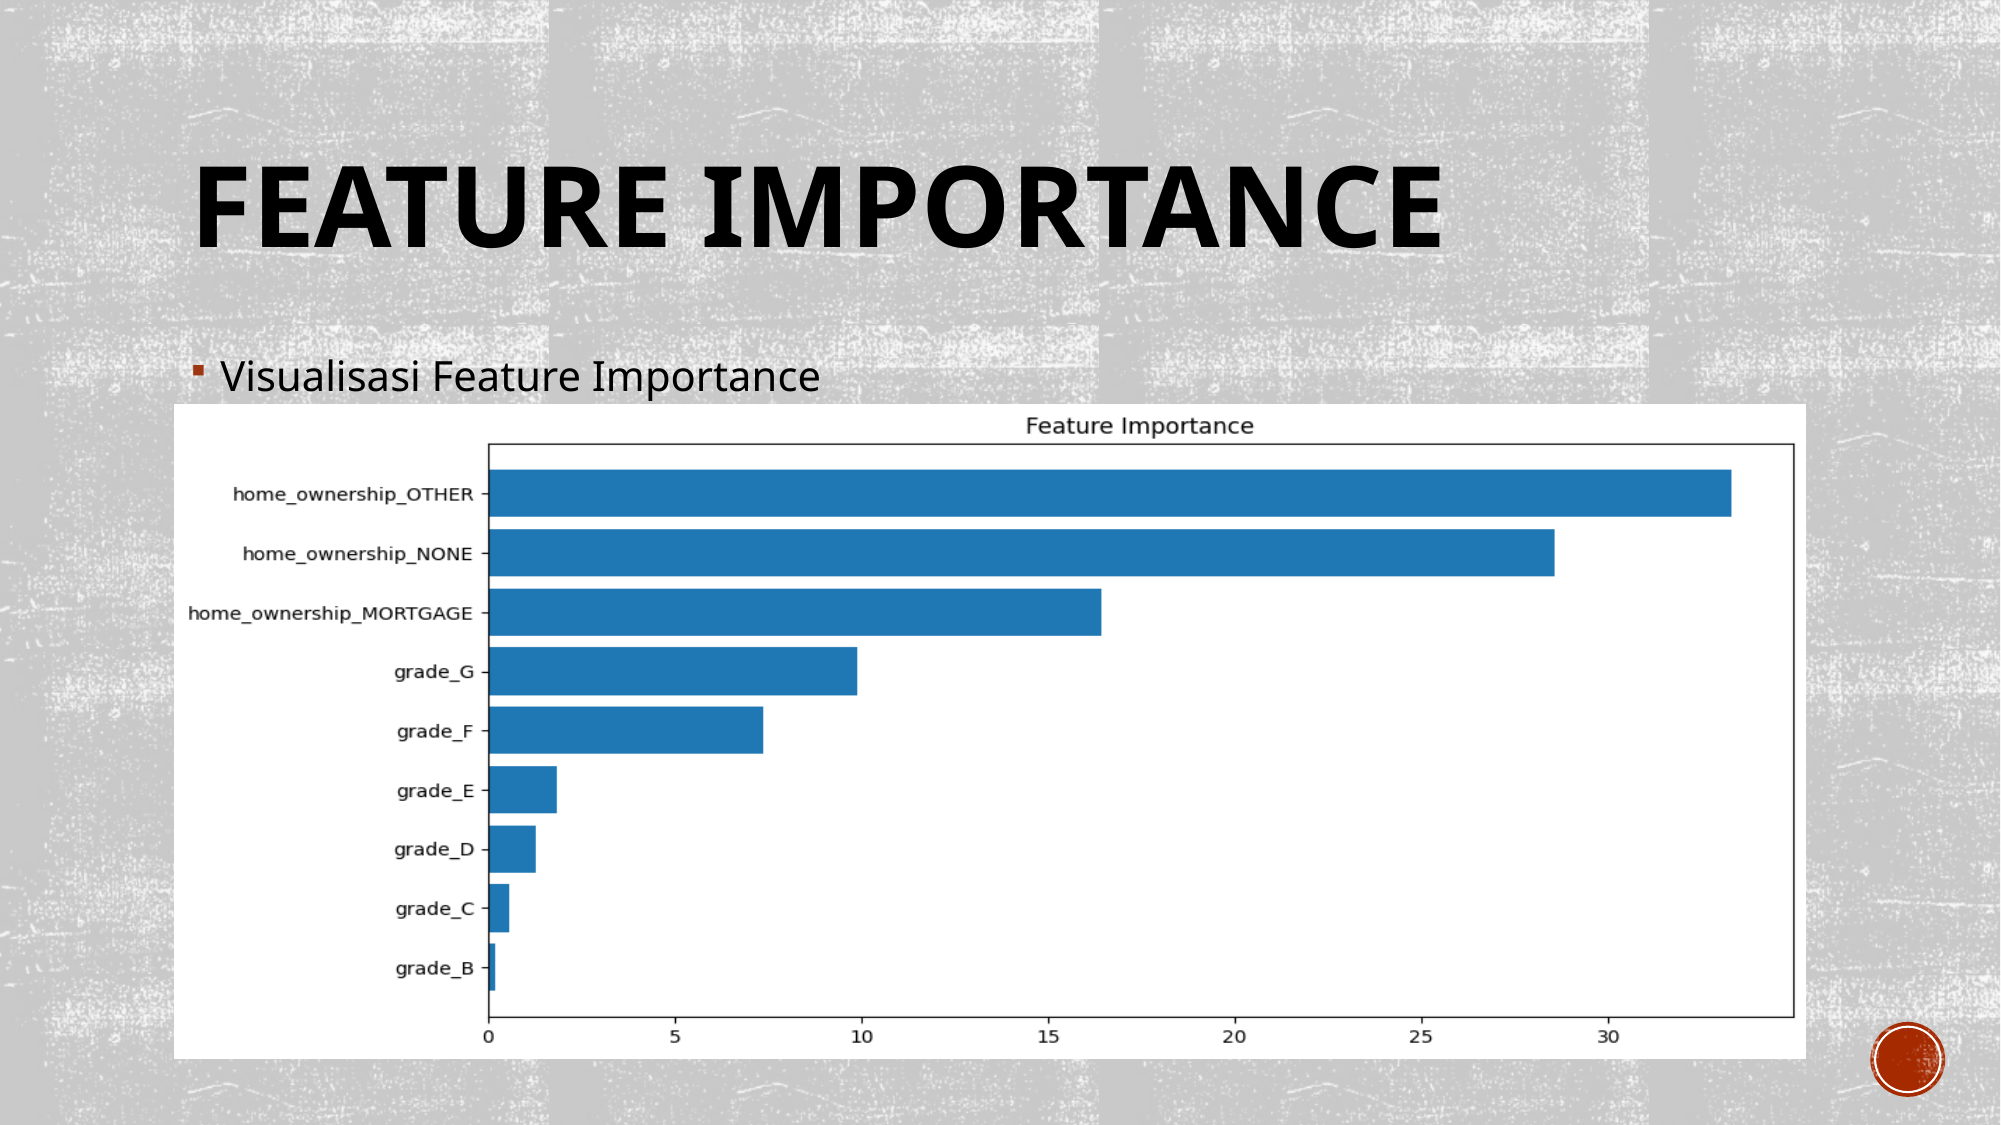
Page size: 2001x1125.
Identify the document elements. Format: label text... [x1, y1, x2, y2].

list Visualisasi Feature Importance [175, 348, 1826, 1013]
picture [174, 404, 1804, 1058]
title Feature Importance [175, 79, 1826, 344]
